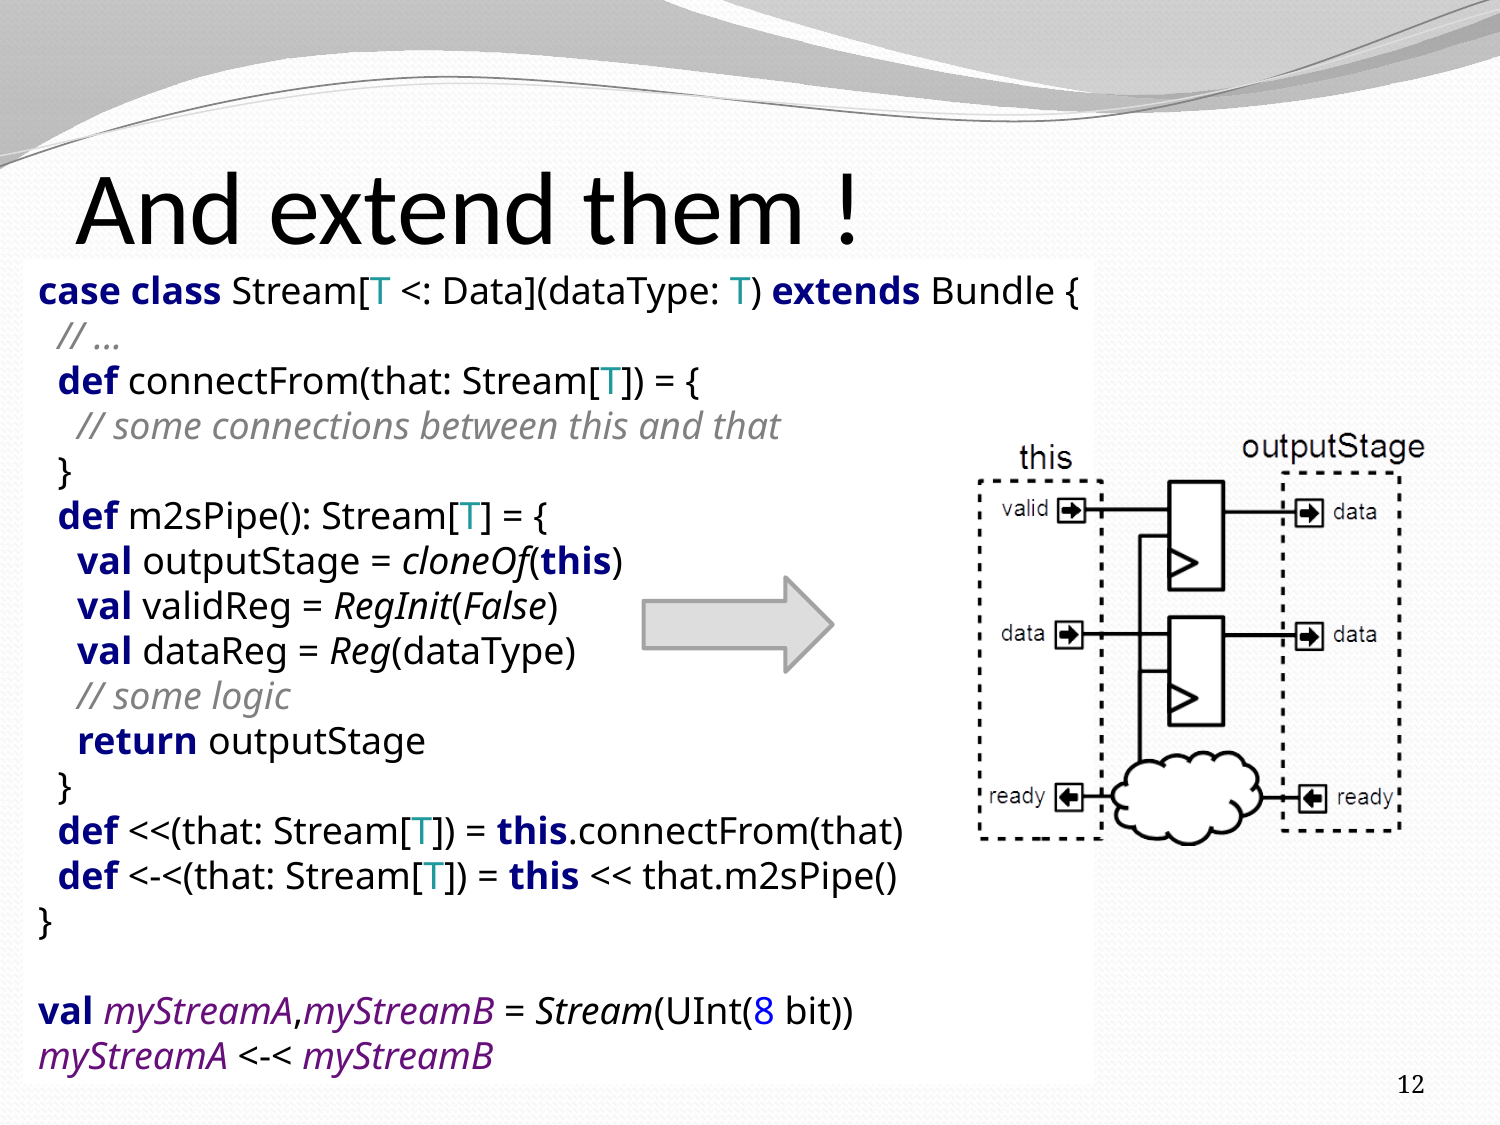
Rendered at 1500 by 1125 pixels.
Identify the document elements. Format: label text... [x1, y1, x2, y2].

text_box [641, 575, 835, 674]
slide_number 12 [1299, 1042, 1425, 1103]
text_box case class Stream[T <: Data](dataType: T) extends Bundle { // ... def connectFrom(that: Stream[T]) = { // some connections between this and that } def m2sPipe(): Stream[T] = { val outputStage = cloneOf(this) val validReg = RegInit(False) val dataReg = Reg(dataType) // some logic return outputStage } def <<(that: Stream[T]) = this.connectFrom(that) def <-<(that: Stream[T]) = this << that.m2sPipe() } val myStreamA,myStreamB = Stream(UInt(8 bit)) myStreamA <-< myStreamB [23, 259, 1095, 1085]
title And extend them ! [75, 78, 1425, 266]
picture [938, 420, 1452, 847]
